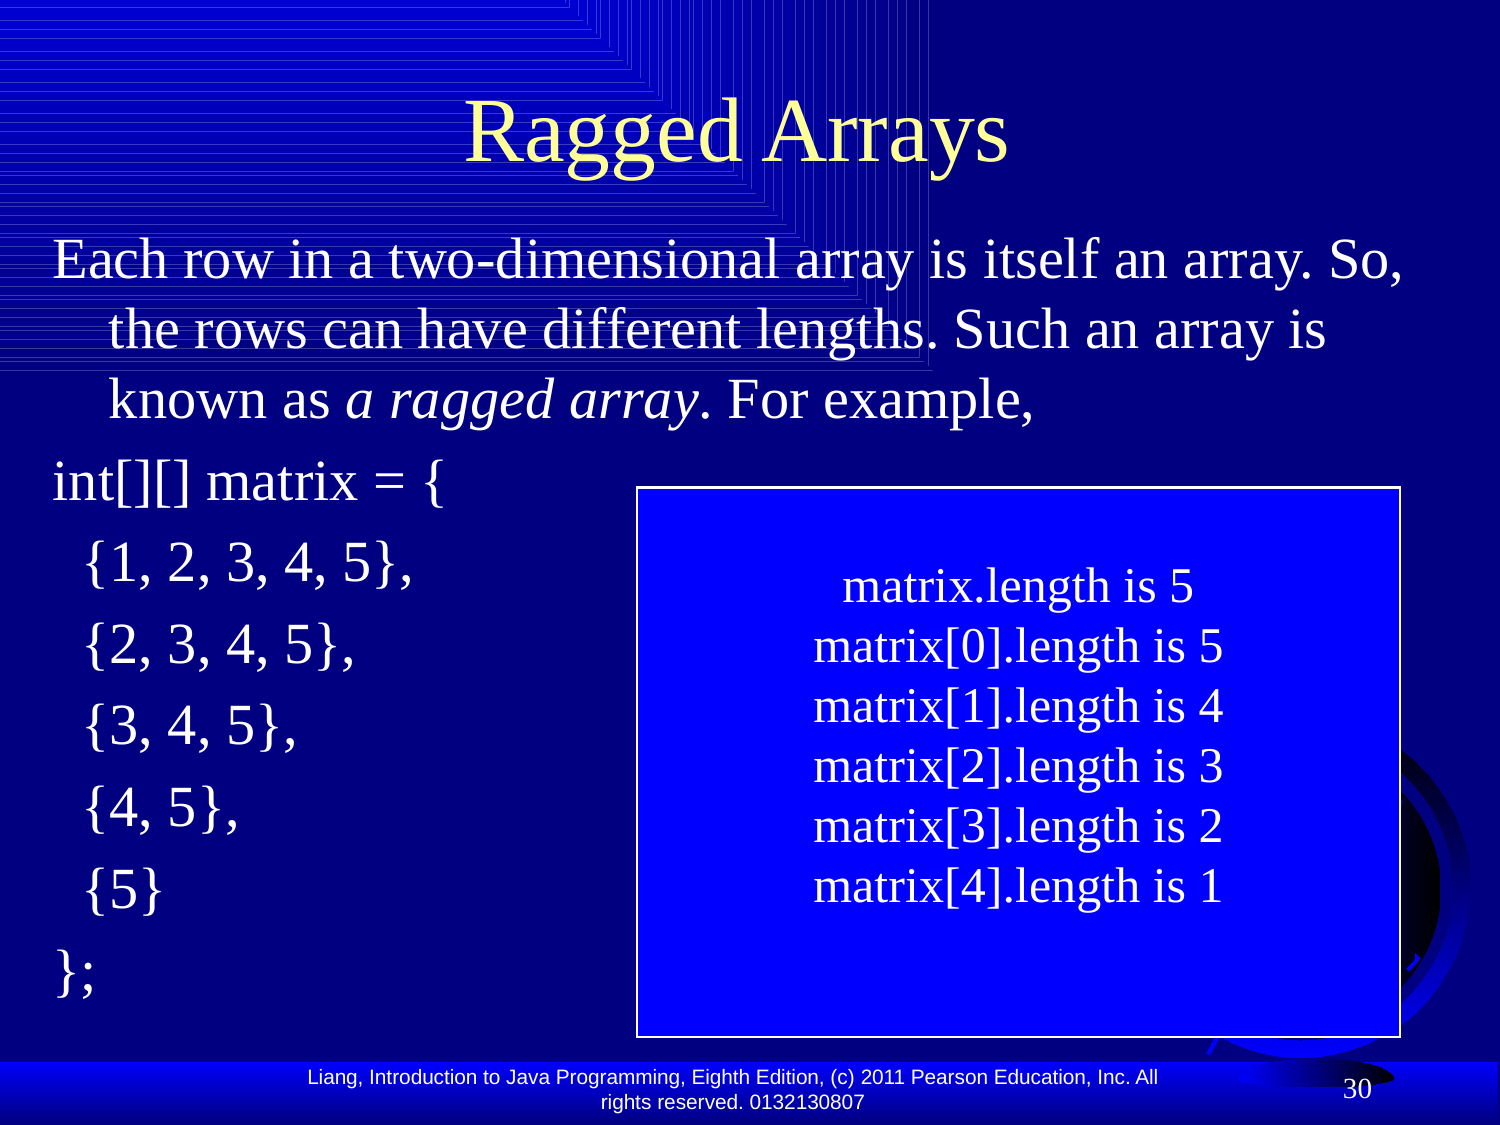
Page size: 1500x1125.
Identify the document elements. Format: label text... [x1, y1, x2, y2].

slide_number 30 [1074, 1051, 1388, 1125]
list Each row in a two-dimensional array is itself an array. So, the rows can have different lengths. Such an array is known as a ragged array. For example, int[][] matrix = { {1, 2, 3, 4, 5}, {2, 3, 4, 5}, {3, 4, 5}, {4, 5}, {5} }; [37, 212, 1463, 1051]
title Ragged Arrays [99, 62, 1376, 188]
text_box matrix.length is 5 matrix[0].length is 5 matrix[1].length is 4 matrix[2].length is 3 matrix[3].length is 2 matrix[4].length is 1 [637, 487, 1400, 1038]
